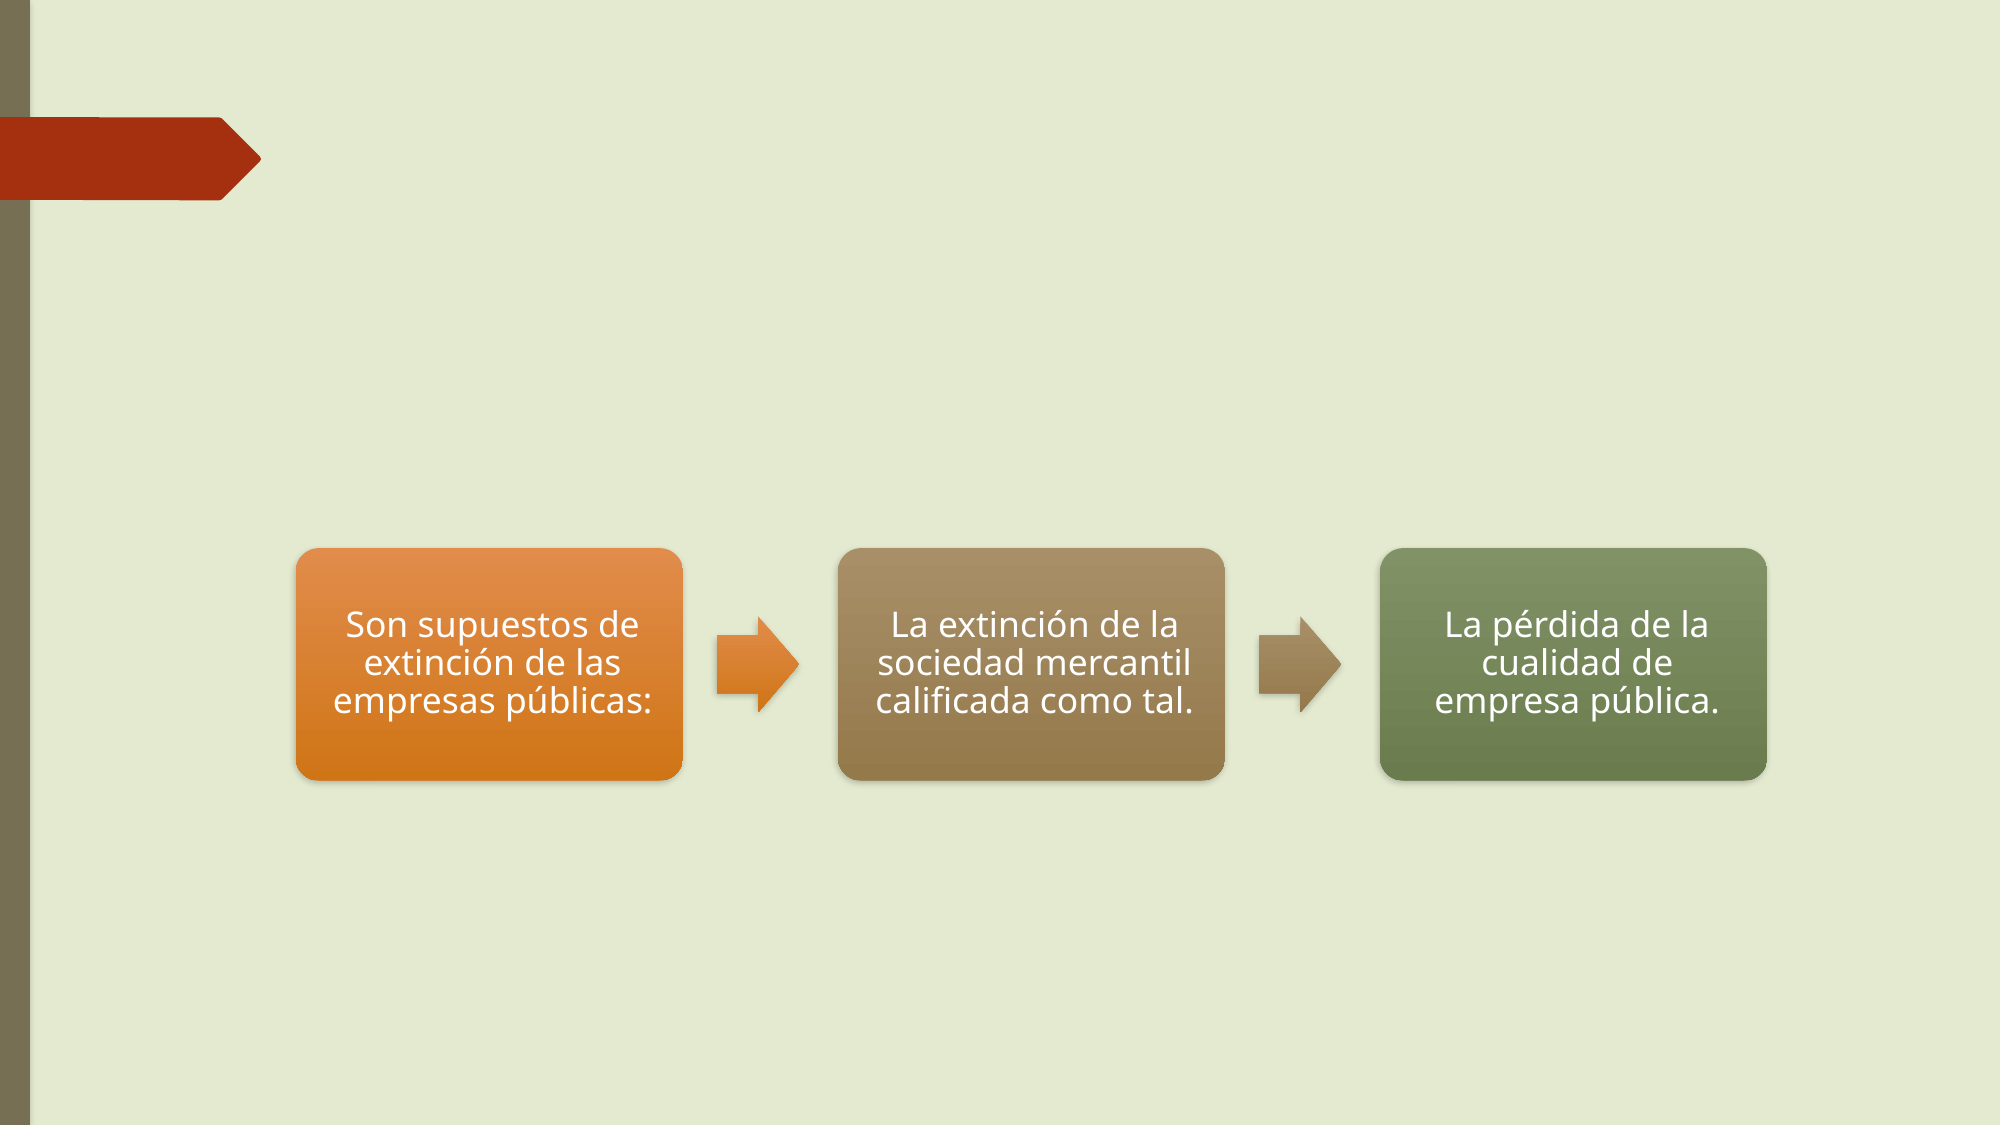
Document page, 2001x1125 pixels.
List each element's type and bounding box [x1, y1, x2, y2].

text_box [0, 117, 262, 201]
list [294, 364, 1769, 965]
text_box [31, 0, 2000, 1125]
text_box [0, 0, 31, 117]
text_box [0, 200, 31, 1125]
